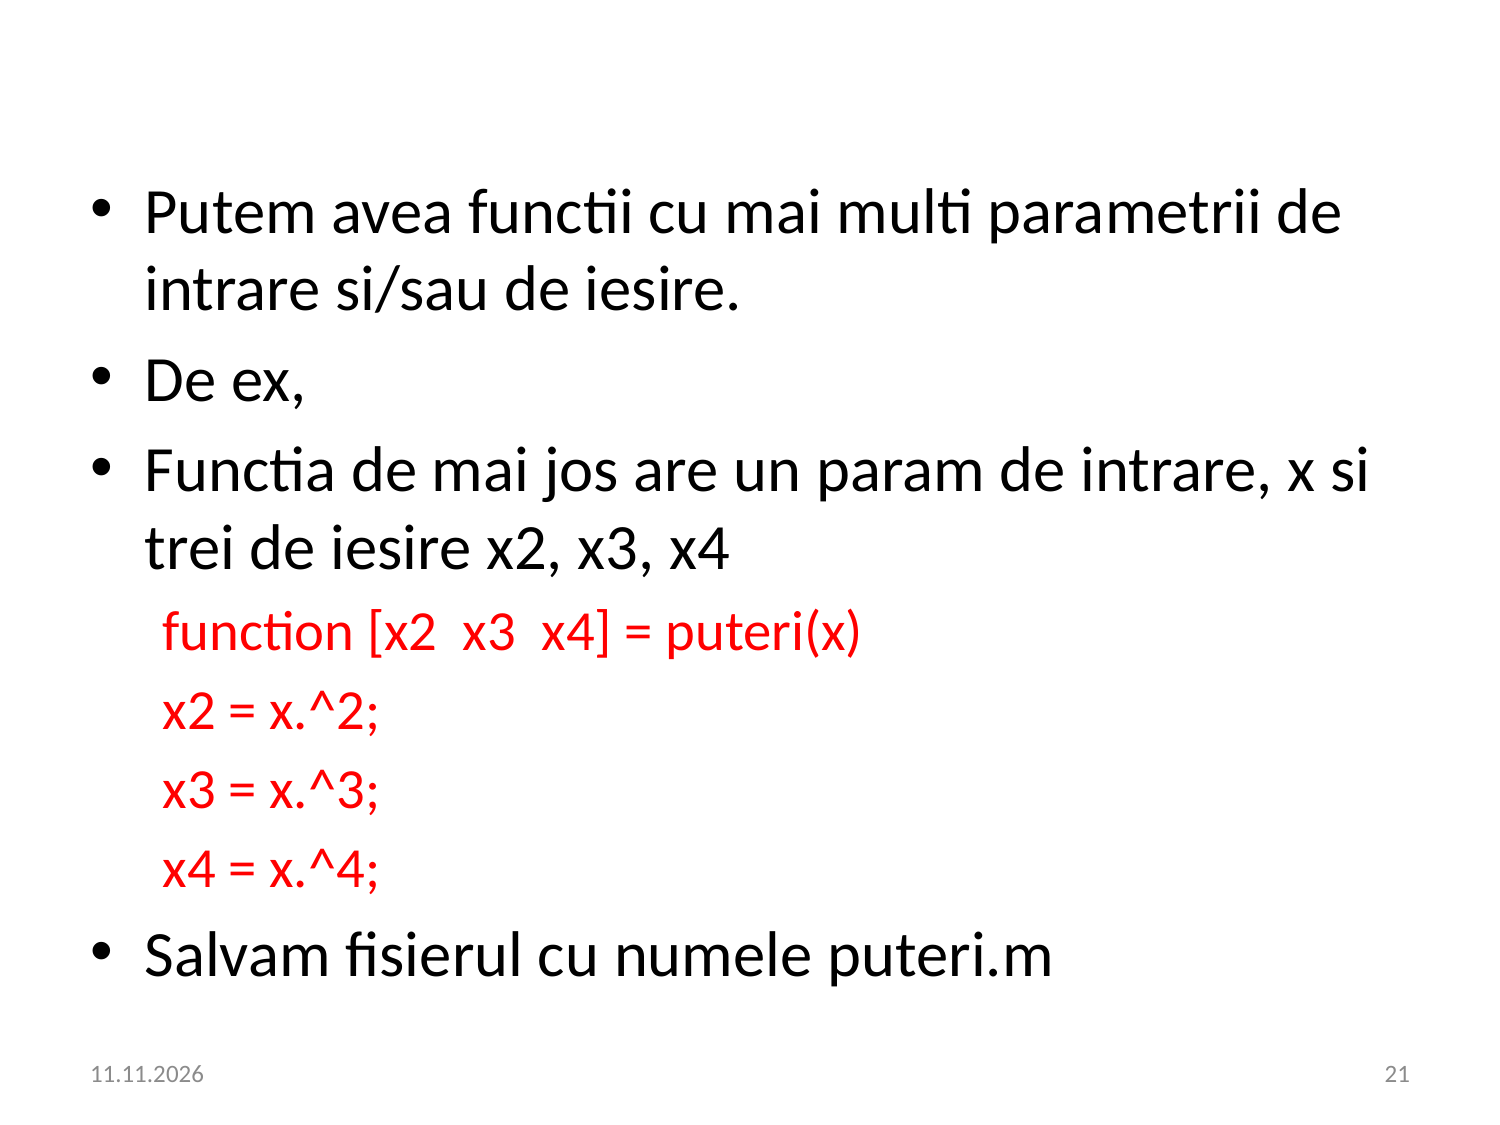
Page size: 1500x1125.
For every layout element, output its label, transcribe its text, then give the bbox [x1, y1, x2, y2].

slide_number 21 [1074, 1042, 1425, 1103]
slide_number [75, 1042, 425, 1103]
list Putem avea functii cu mai multi parametrii de intrare si/sau de iesire. De ex, Functia de mai jos are un param de intrare, x si trei de iesire x2, x3, x4 function [x2 x3 x4] = puteri(x) x2 = x.^2; x3 = x.^3; x4 = x.^4; Salvam fisierul cu numele puteri.m [75, 160, 1425, 1005]
